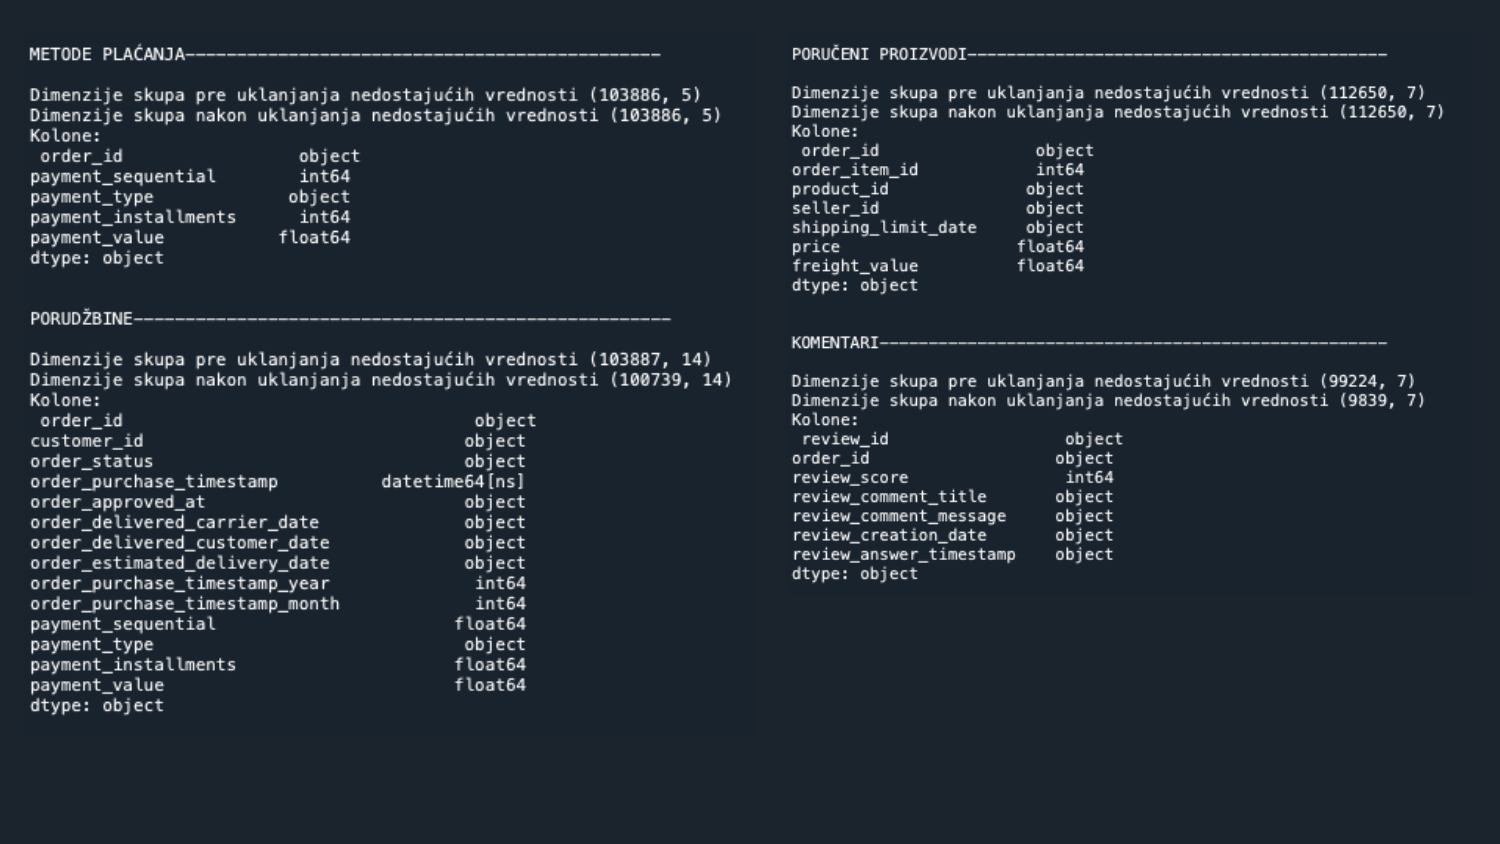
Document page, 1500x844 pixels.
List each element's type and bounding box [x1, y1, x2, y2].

picture [24, 26, 759, 738]
picture [786, 26, 1479, 597]
